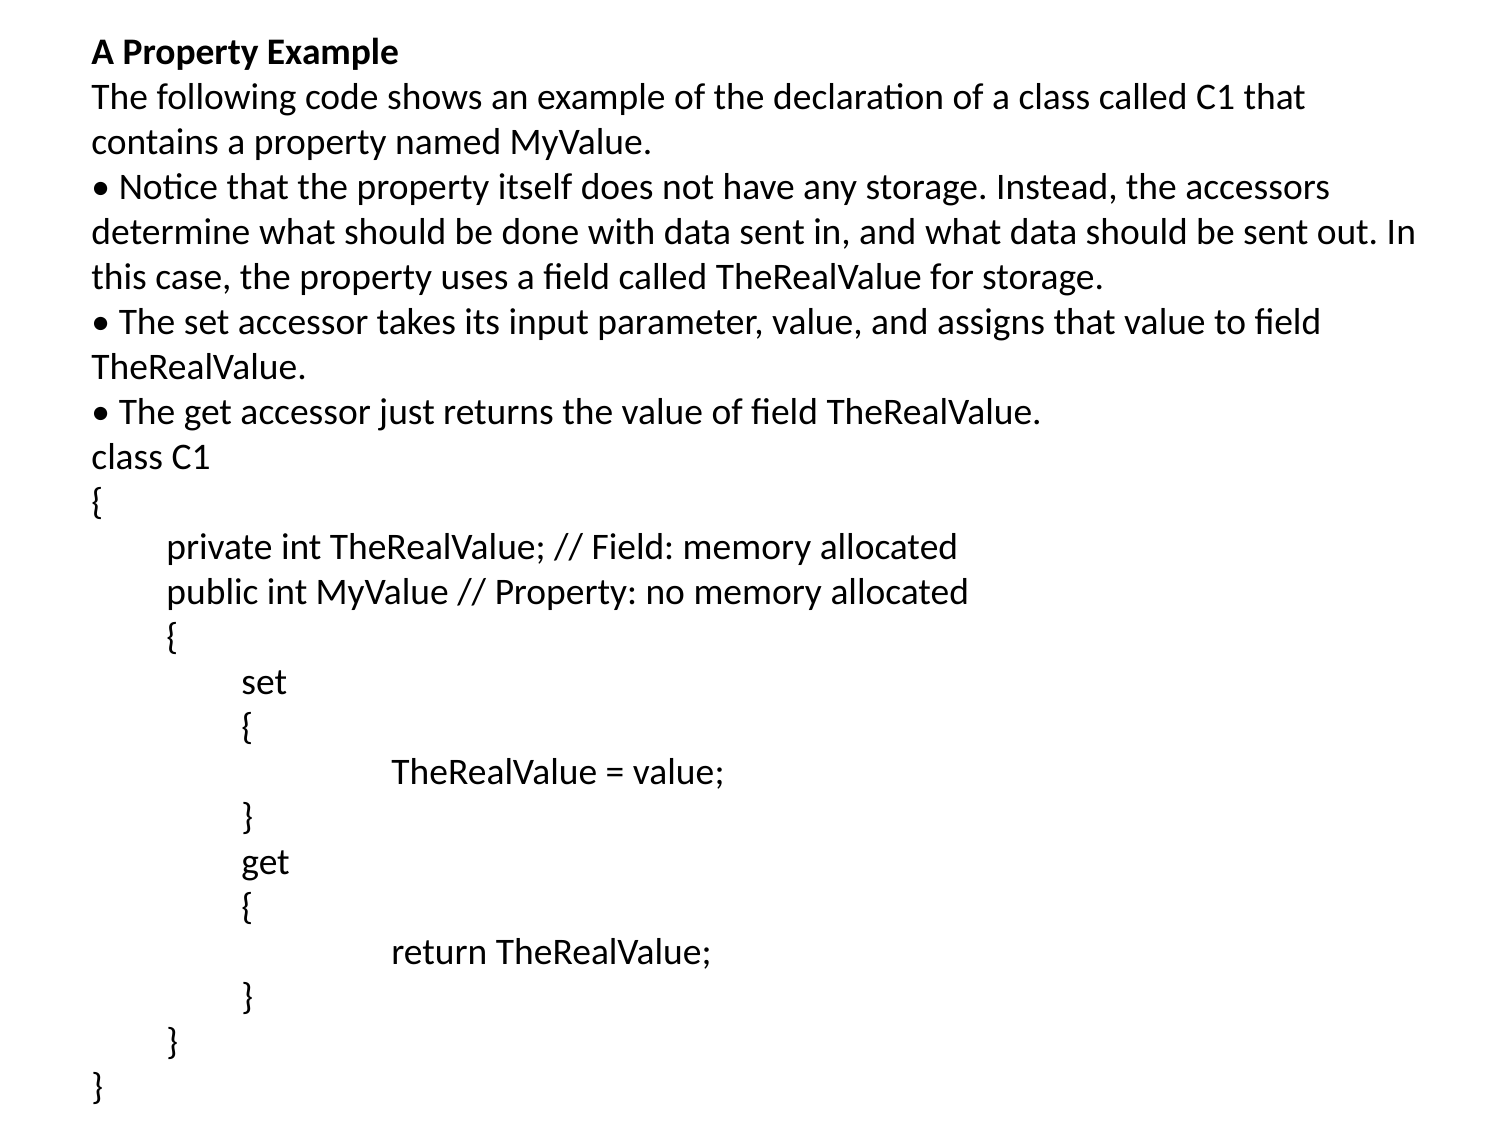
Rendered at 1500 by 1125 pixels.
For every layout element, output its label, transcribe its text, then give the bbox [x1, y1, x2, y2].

text_box A Property Example The following code shows an example of the declaration of a class called C1 that contains a property named MyValue. • Notice that the property itself does not have any storage. Instead, the accessors determine what should be done with data sent in, and what data should be sent out. In this case, the property uses a field called TheRealValue for storage. • The set accessor takes its input parameter, value, and assigns that value to field TheRealValue. • The get accessor just returns the value of field TheRealValue. class C1 { private int TheRealValue; // Field: memory allocated public int MyValue // Property: no memory allocated { set { TheRealValue = value; } get { return TheRealValue; } } } [76, 19, 1447, 1114]
